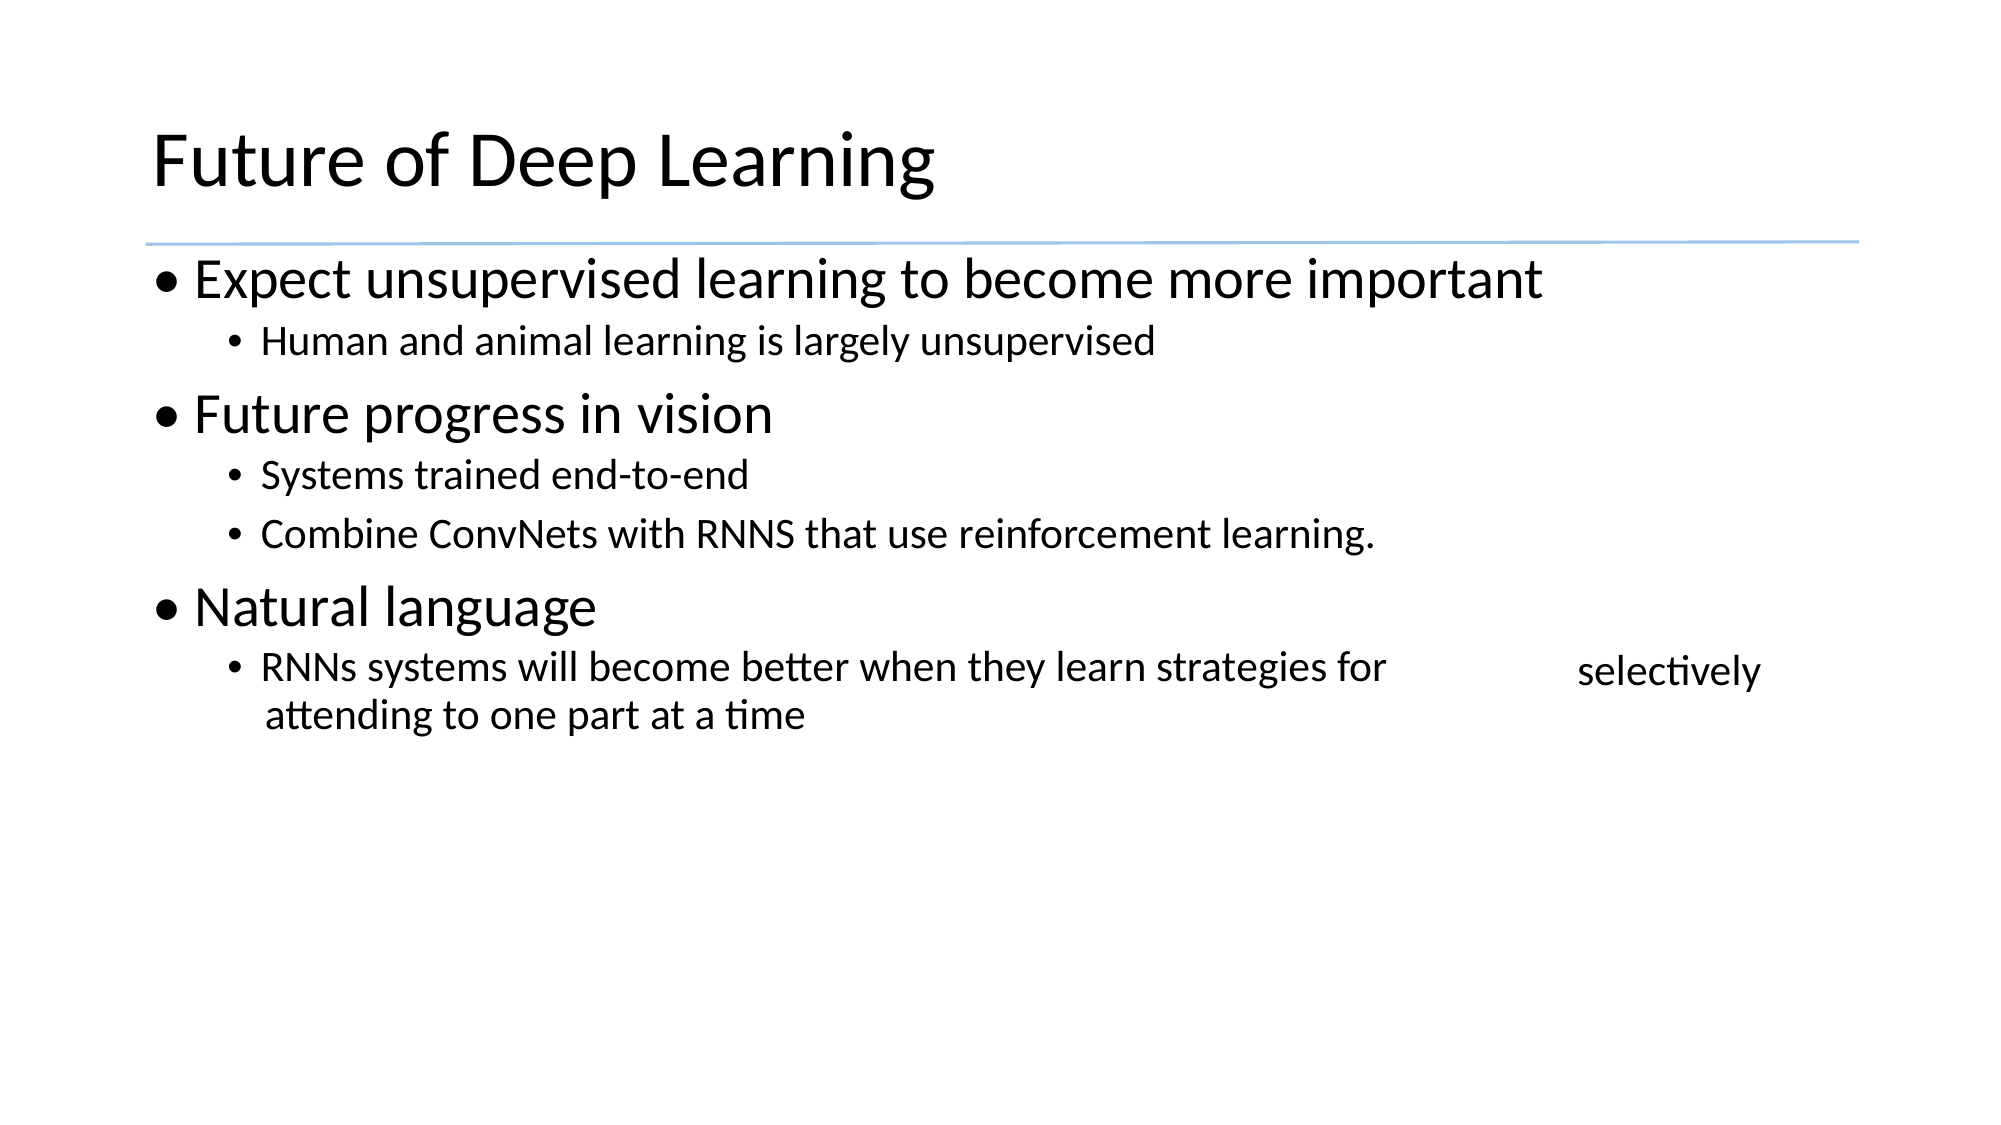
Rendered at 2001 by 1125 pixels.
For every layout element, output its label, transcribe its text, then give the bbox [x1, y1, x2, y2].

text_box selectively [1575, 650, 1799, 705]
text_box Future of Deep Learning • Expect unsupervised learning to become more important • Human and animal learning is largely unsupervised • Future progress in vision • Systems trained end-to-end • Combine ConvNets with RNNS that use reinforcement learning. • Natural language • RNNs systems will become better when they learn strategies for attending to one part at a time [150, 122, 1578, 753]
